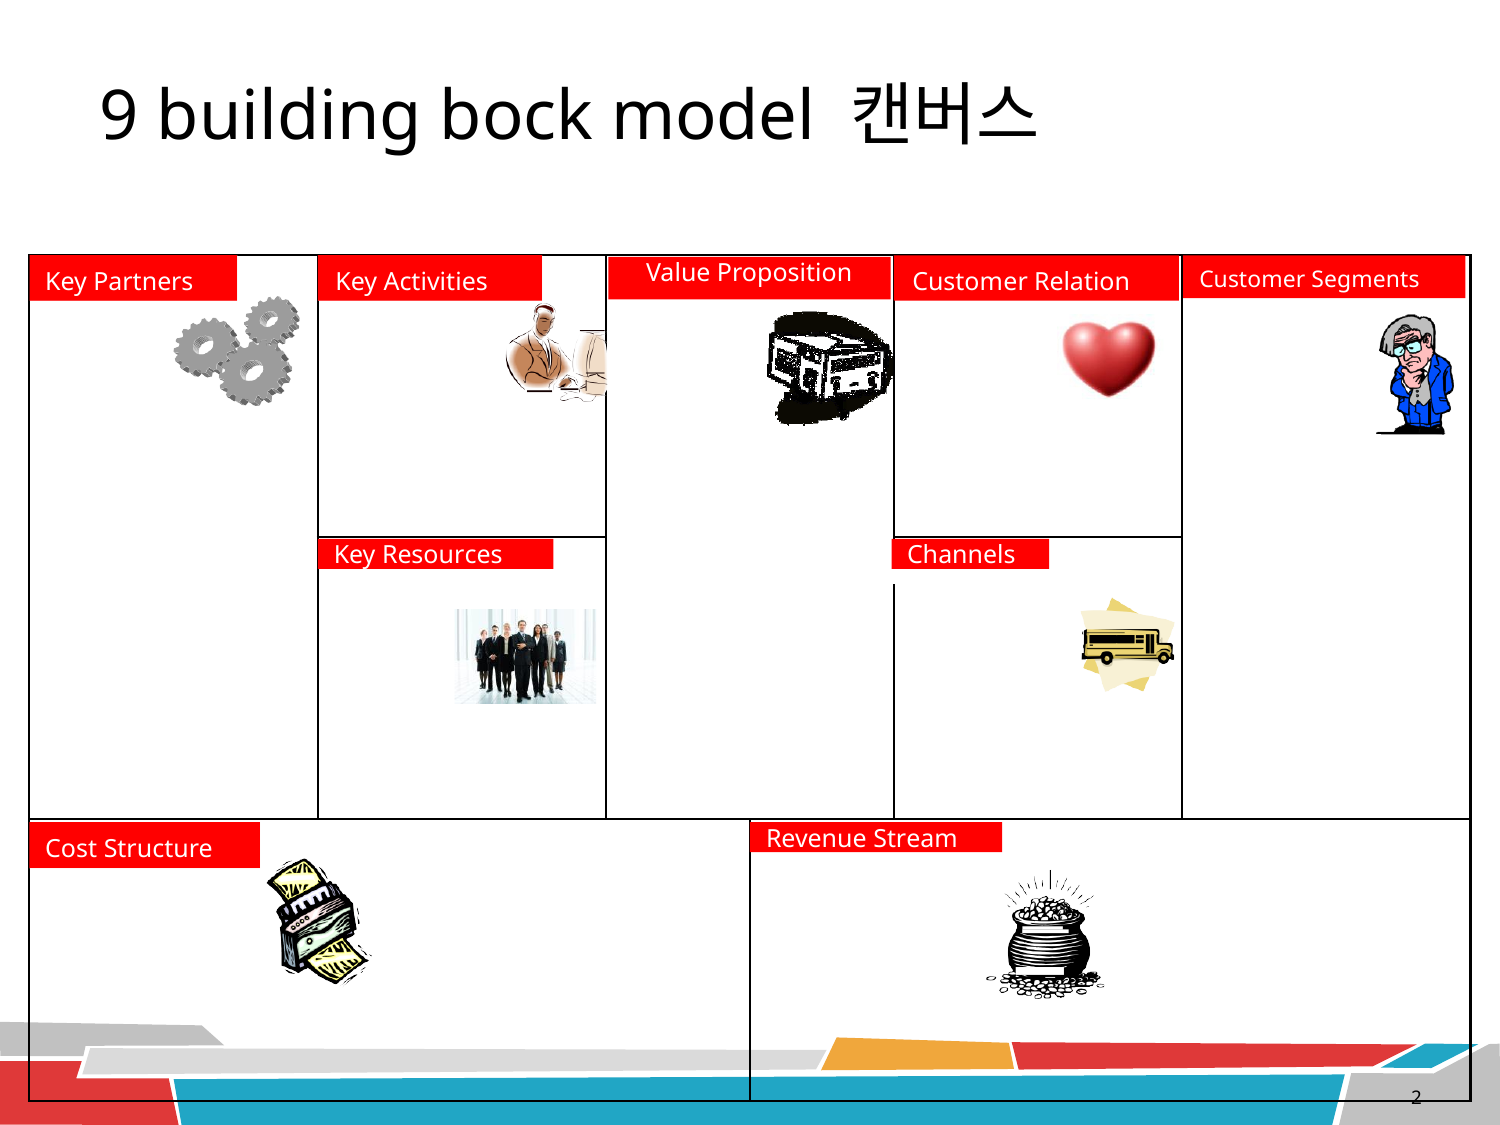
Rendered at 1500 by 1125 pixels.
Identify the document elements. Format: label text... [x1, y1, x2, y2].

text_box [765, 302, 896, 433]
text_box [29, 822, 372, 988]
text_box Channels [891, 538, 1050, 569]
text_box Value Proposition [608, 256, 891, 300]
title 9 building bock model 캔버스 [76, 17, 1500, 206]
text_box [1183, 255, 1466, 299]
text_box [1376, 314, 1454, 435]
text_box [29, 255, 300, 406]
text_box Key Partners Key Activities Value Proposition Customer Relation [42, 267, 608, 296]
text_box Customer Segments [1197, 264, 1452, 293]
text_box [1057, 314, 1164, 406]
text_box [986, 869, 1105, 999]
text_box [454, 609, 597, 704]
text_box [893, 255, 1179, 301]
text_box [317, 255, 608, 267]
text_box [317, 296, 608, 402]
slide_number 2 [1361, 1079, 1437, 1118]
text_box [1080, 597, 1175, 692]
text_box Key Resources [317, 538, 554, 569]
text_box Key Partners Key Activities Value Proposition Customer Relation [891, 267, 1165, 296]
text_box Revenue Stream [749, 822, 1003, 853]
text_box Cost Structure [43, 832, 246, 863]
